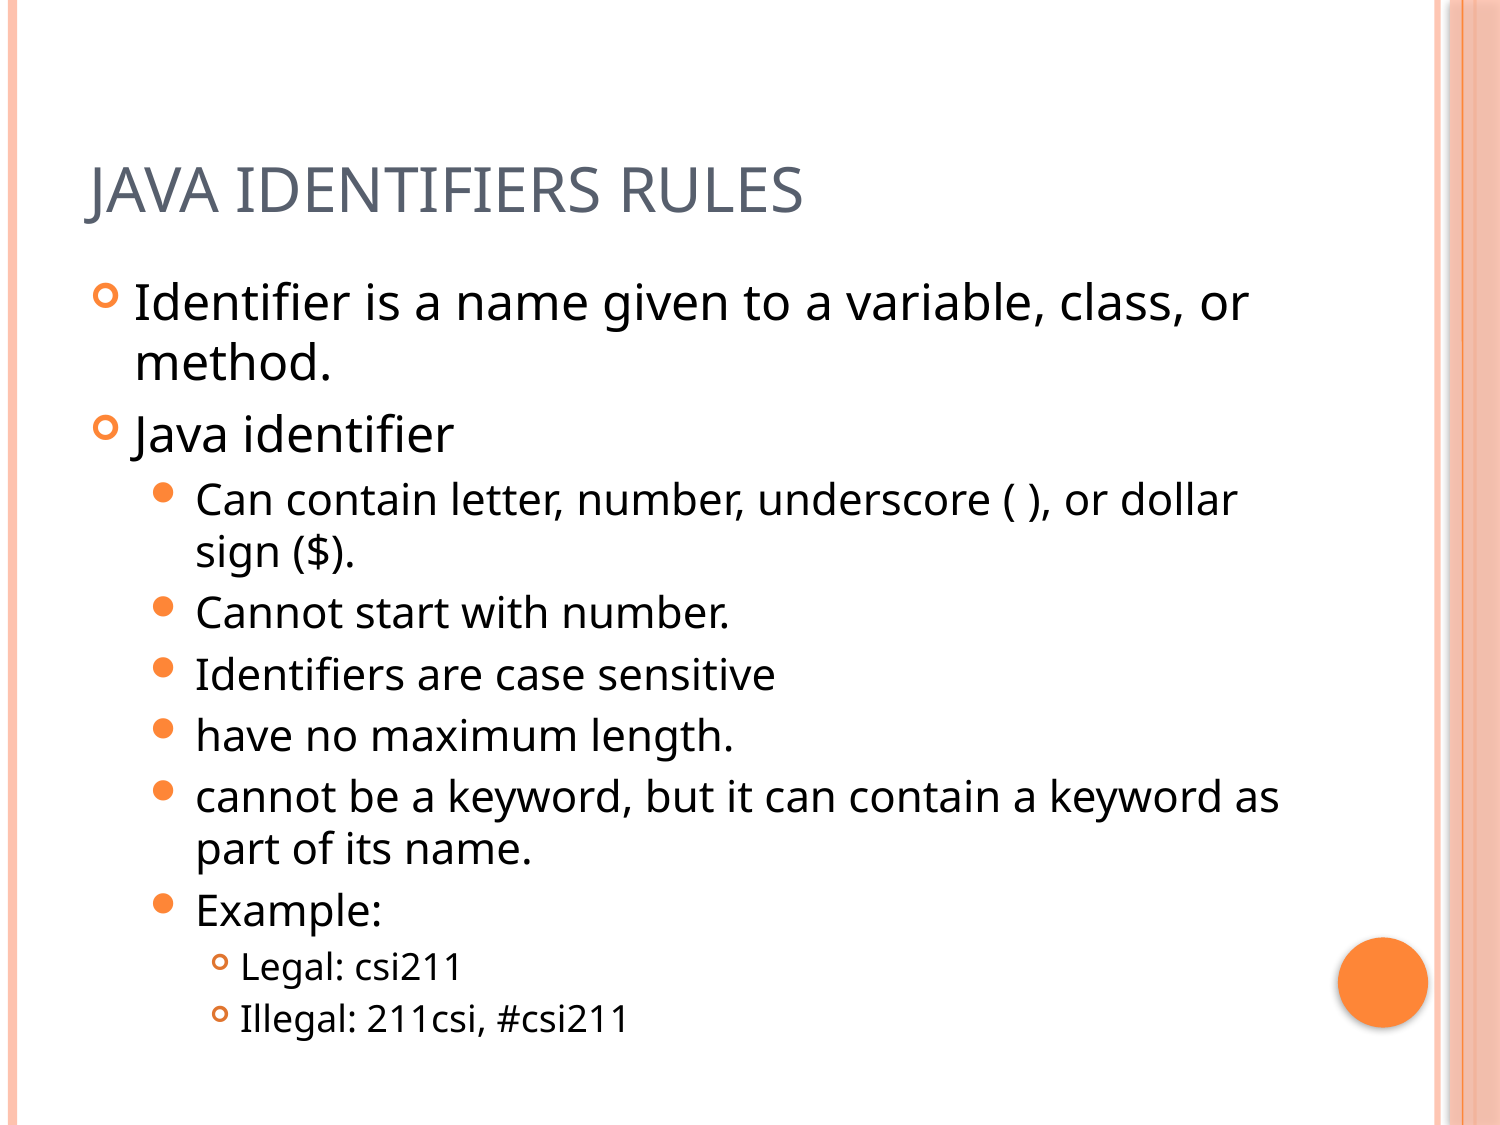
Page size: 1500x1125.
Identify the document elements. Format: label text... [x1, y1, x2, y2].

title Java Identifiers Rules [75, 45, 1300, 233]
list Identifier is a name given to a variable, class, or method. Java identifier Can contain letter, number, underscore ( ), or dollar sign ($). Cannot start with number. Identifiers are case sensitive have no maximum length. cannot be a keyword, but it can contain a keyword as part of its name. Example: Legal: csi211 Illegal: 211csi, #csi211 [75, 262, 1300, 1062]
